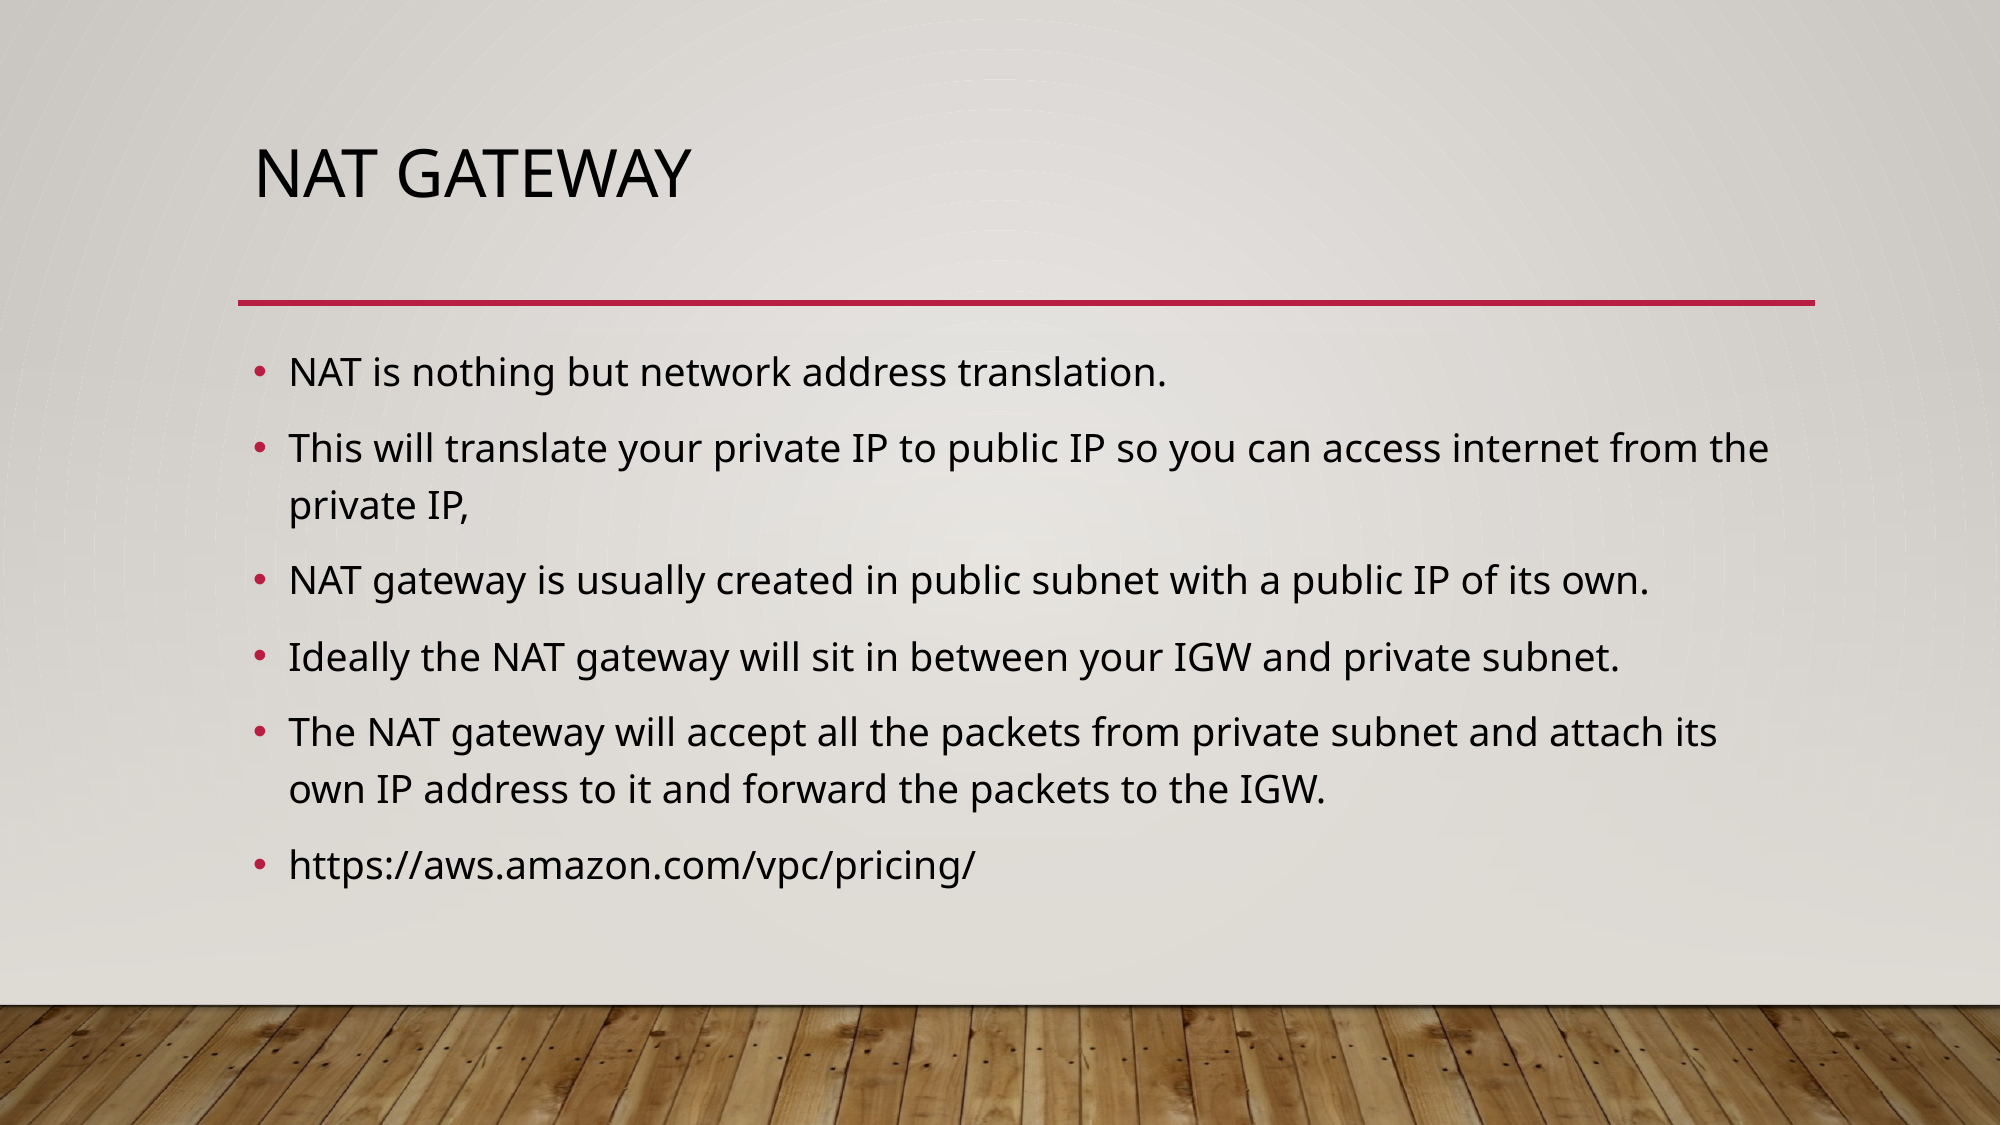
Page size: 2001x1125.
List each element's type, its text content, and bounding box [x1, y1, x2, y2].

title NAT Gateway [238, 131, 1814, 305]
picture [0, 1005, 2000, 1125]
list NAT is nothing but network address translation. This will translate your private IP to public IP so you can access internet from the private IP, NAT gateway is usually created in public subnet with a public IP of its own. Ideally the NAT gateway will sit in between your IGW and private subnet. The NAT gateway will accept all the packets from private subnet and attach its own IP address to it and forward the packets to the IGW. https://aws.amazon.com/vpc/pricing/ [238, 330, 1814, 897]
